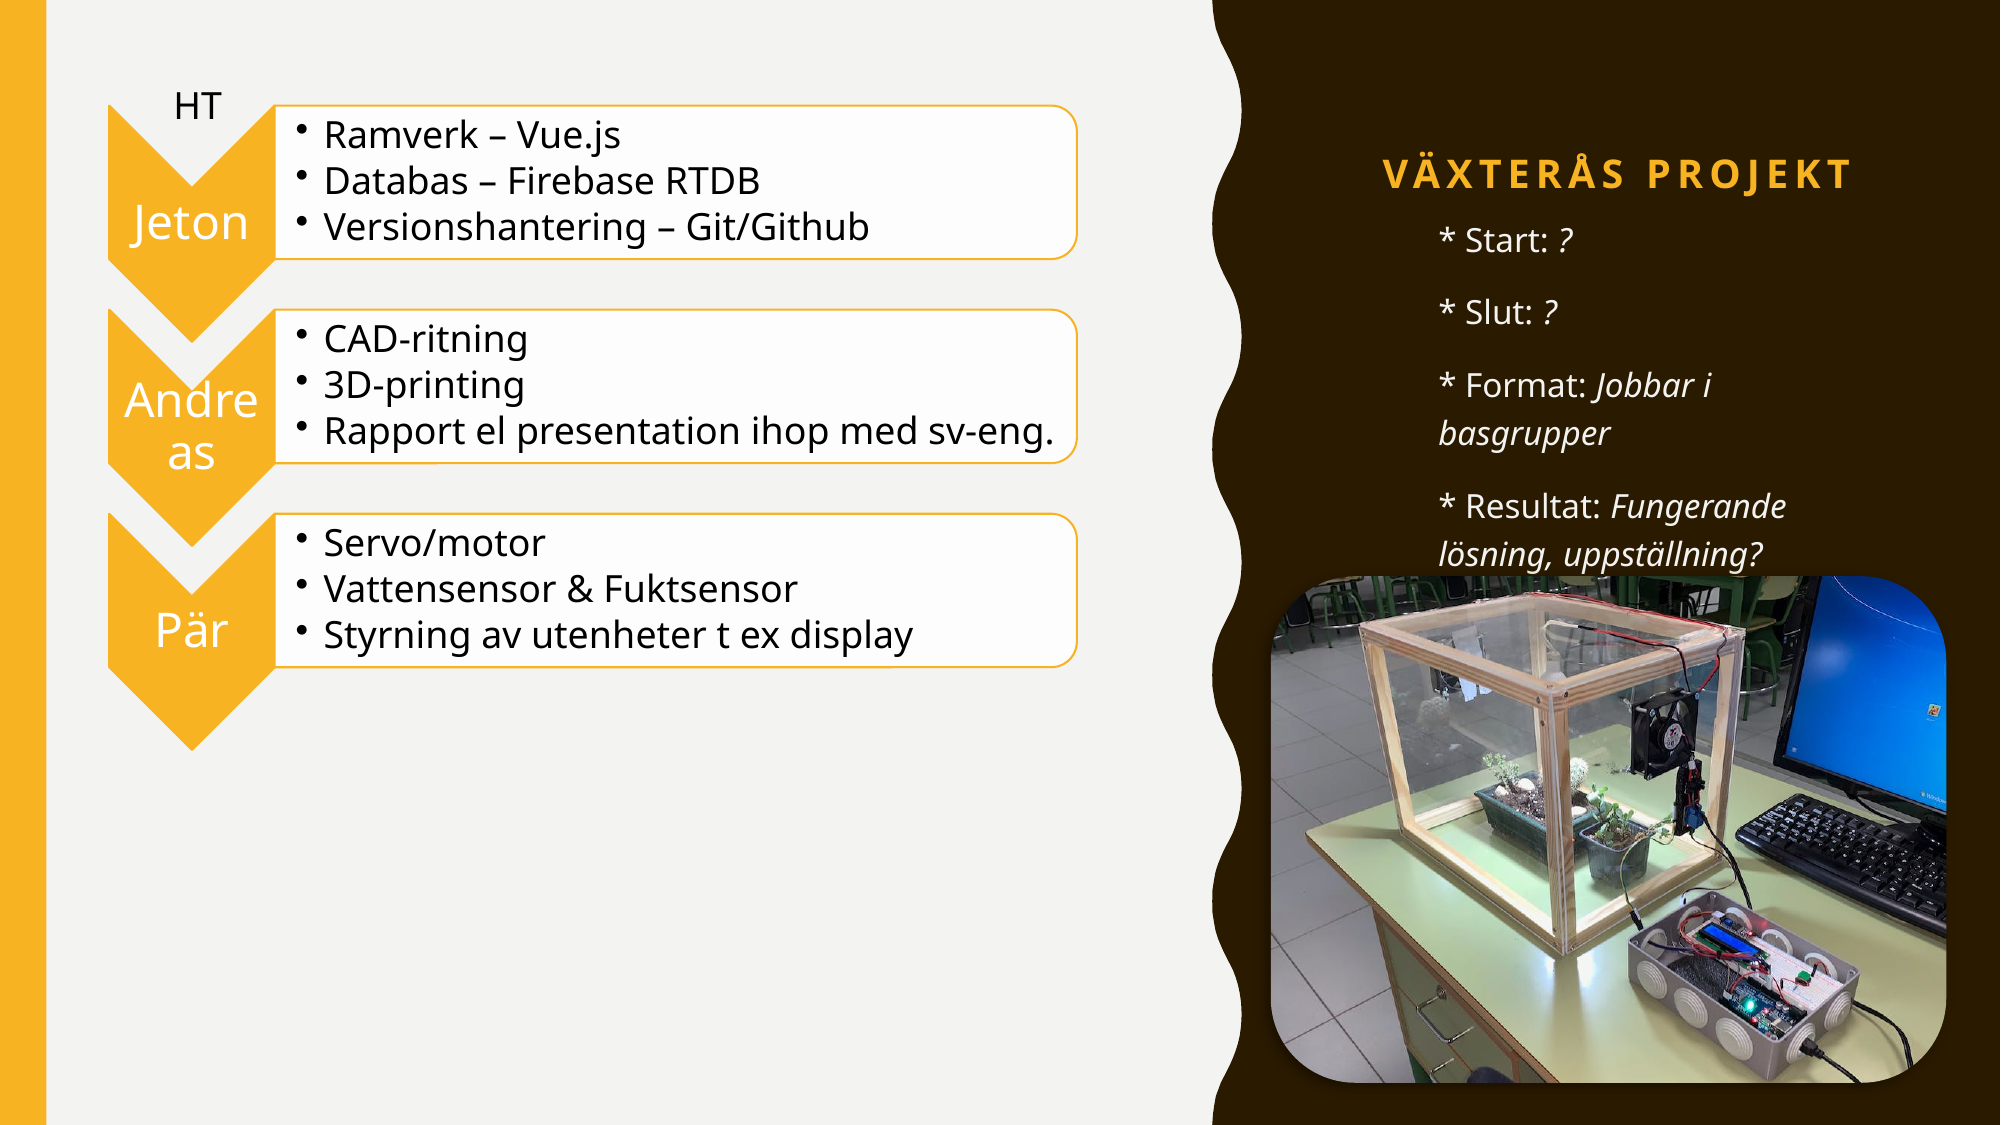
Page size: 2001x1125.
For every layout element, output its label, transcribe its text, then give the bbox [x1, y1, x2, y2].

picture [1270, 576, 1947, 1083]
title Växterås projekt [1367, 7, 1875, 204]
text_box HT [158, 74, 237, 105]
list * Start: ? * Slut: ? * Format: Jobbar i basgrupper * Resultat: Fungerande lösning, uppställning? Rapport. [1376, 203, 1884, 576]
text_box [109, 105, 1077, 751]
